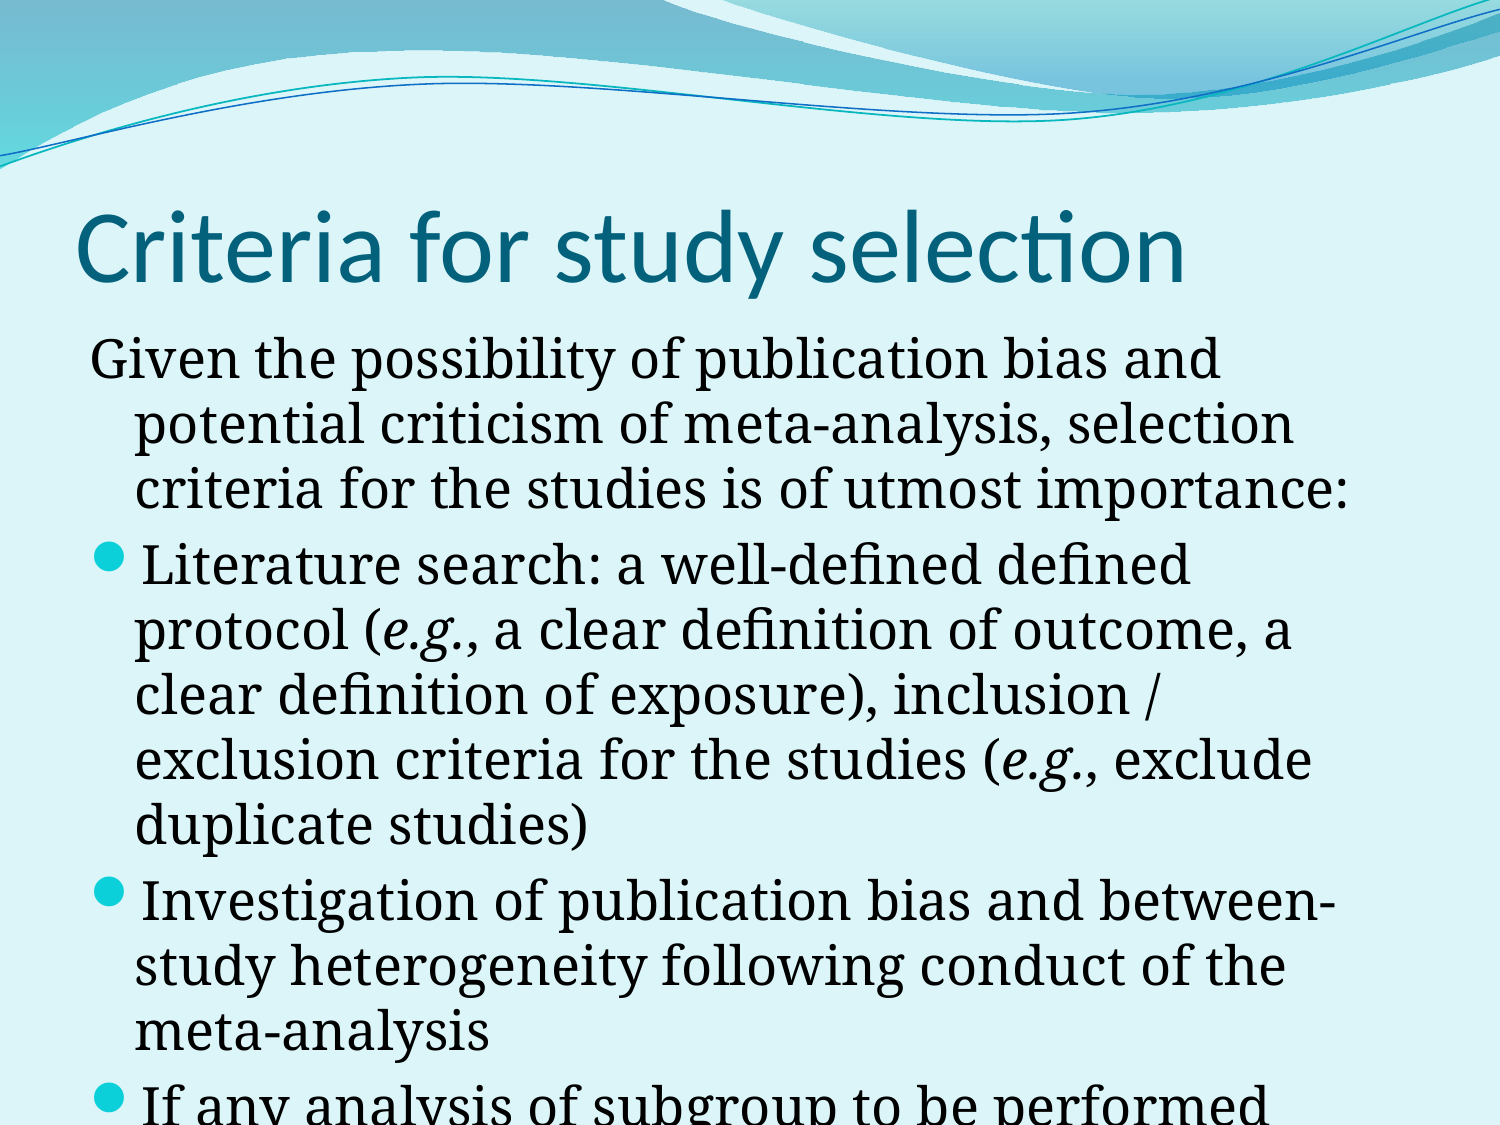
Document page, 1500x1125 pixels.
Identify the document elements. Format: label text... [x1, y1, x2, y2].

title Criteria for study selection [75, 115, 1425, 303]
list Given the possibility of publication bias and potential criticism of meta-analysis, selection criteria for the studies is of utmost importance: Literature search: a well-defined defined protocol (e.g., a clear definition of outcome, a clear definition of exposure), inclusion / exclusion criteria for the studies (e.g., exclude duplicate studies) Investigation of publication bias and between-study heterogeneity following conduct of the meta-analysis If any analysis of subgroup to be performed [75, 317, 1425, 1038]
